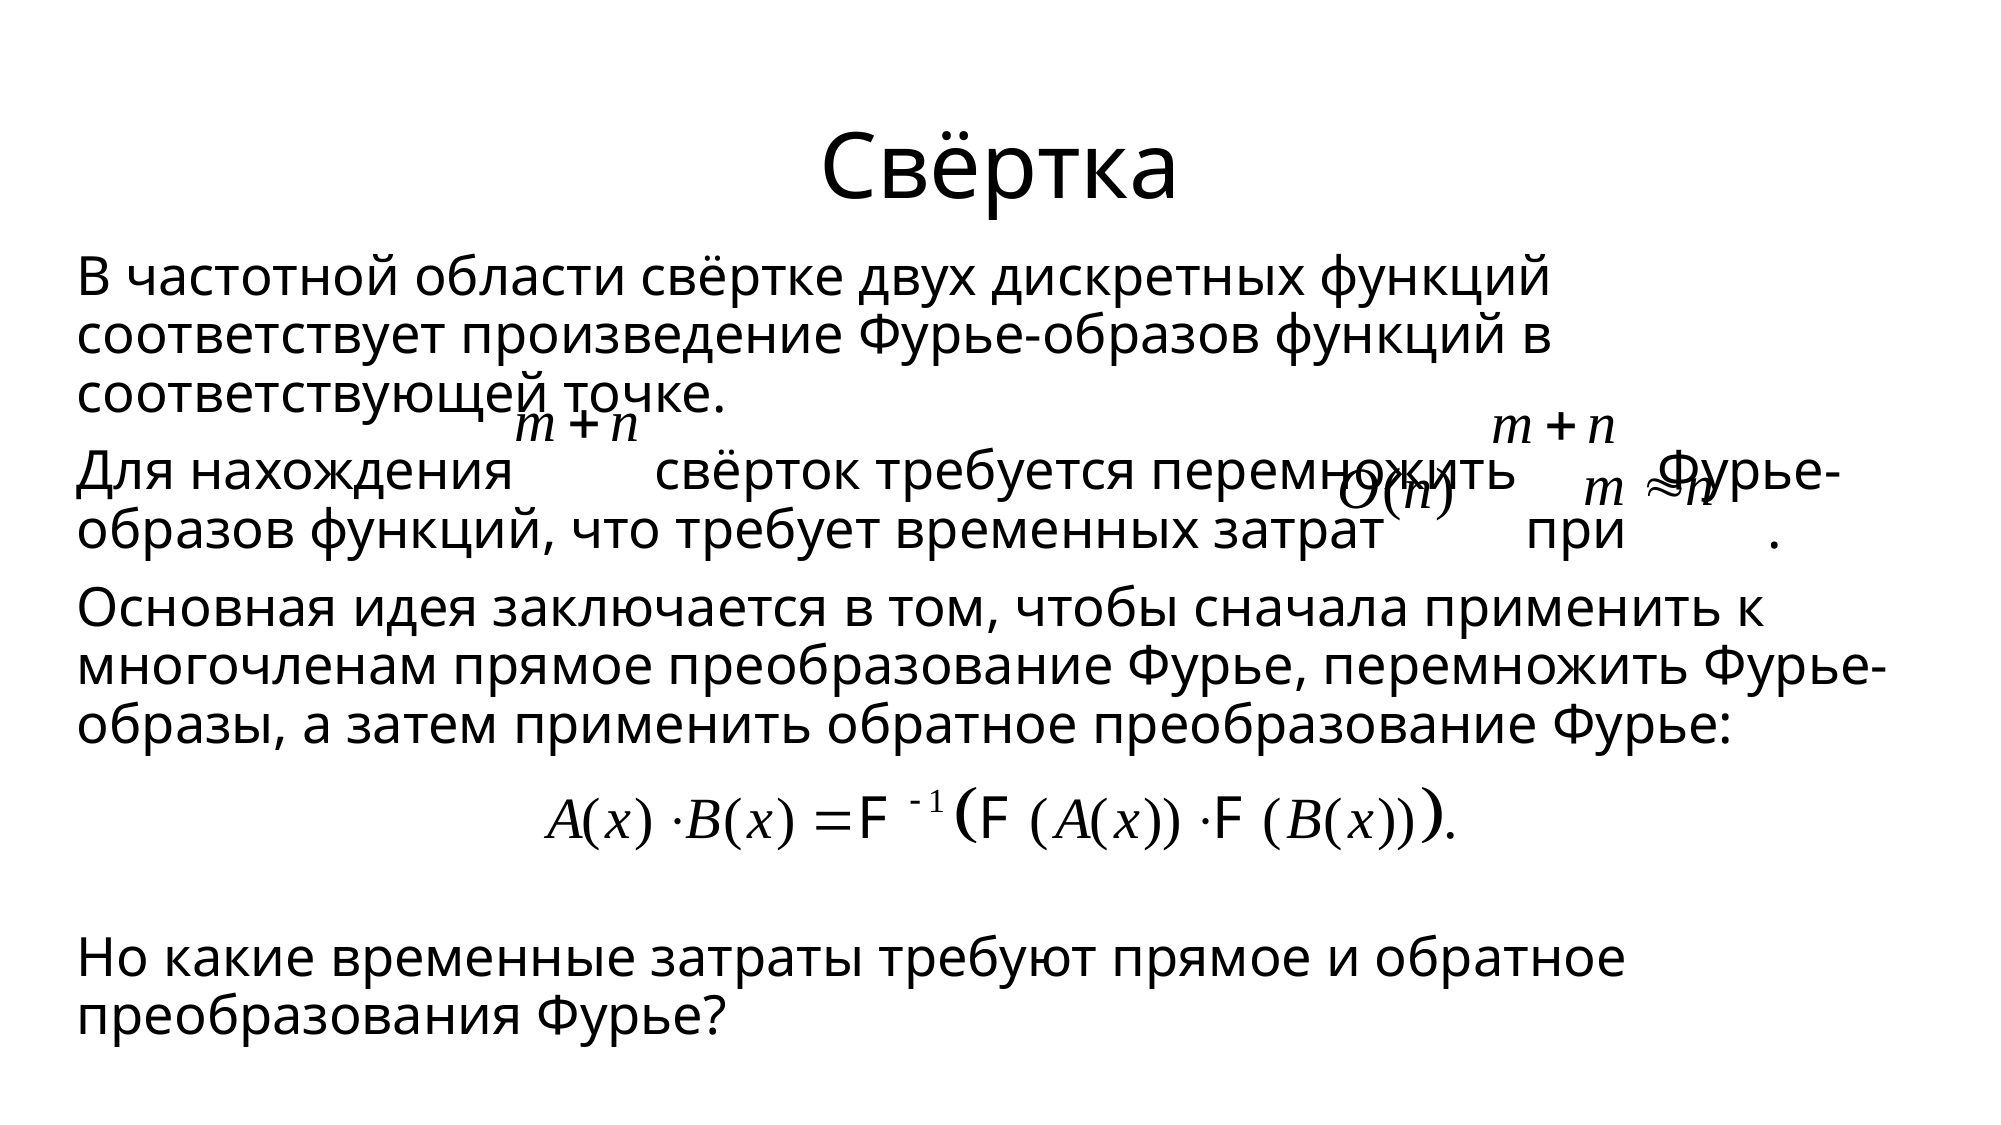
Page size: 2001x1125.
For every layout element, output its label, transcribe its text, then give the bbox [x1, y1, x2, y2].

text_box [1336, 463, 1458, 526]
list В частотной области свёртке двух дискретных функций соответствует произведение Фурье-образов функций в соответствующей точке. Для нахождения свёрток требуется перемножить Фурье-образов функций, что требует временных затрат при . Основная идея заключается в том, чтобы сначала применить к многочленам прямое преобразование Фурье, перемножить Фурье-образы, а затем применить обратное преобразование Фурье: Но какие временные затраты требуют прямое и обратное преобразования Фурье? [61, 241, 1918, 1080]
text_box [1580, 474, 1721, 512]
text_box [1488, 408, 1622, 451]
title Свёртка [137, 59, 1863, 241]
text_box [539, 782, 1461, 864]
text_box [511, 406, 646, 449]
